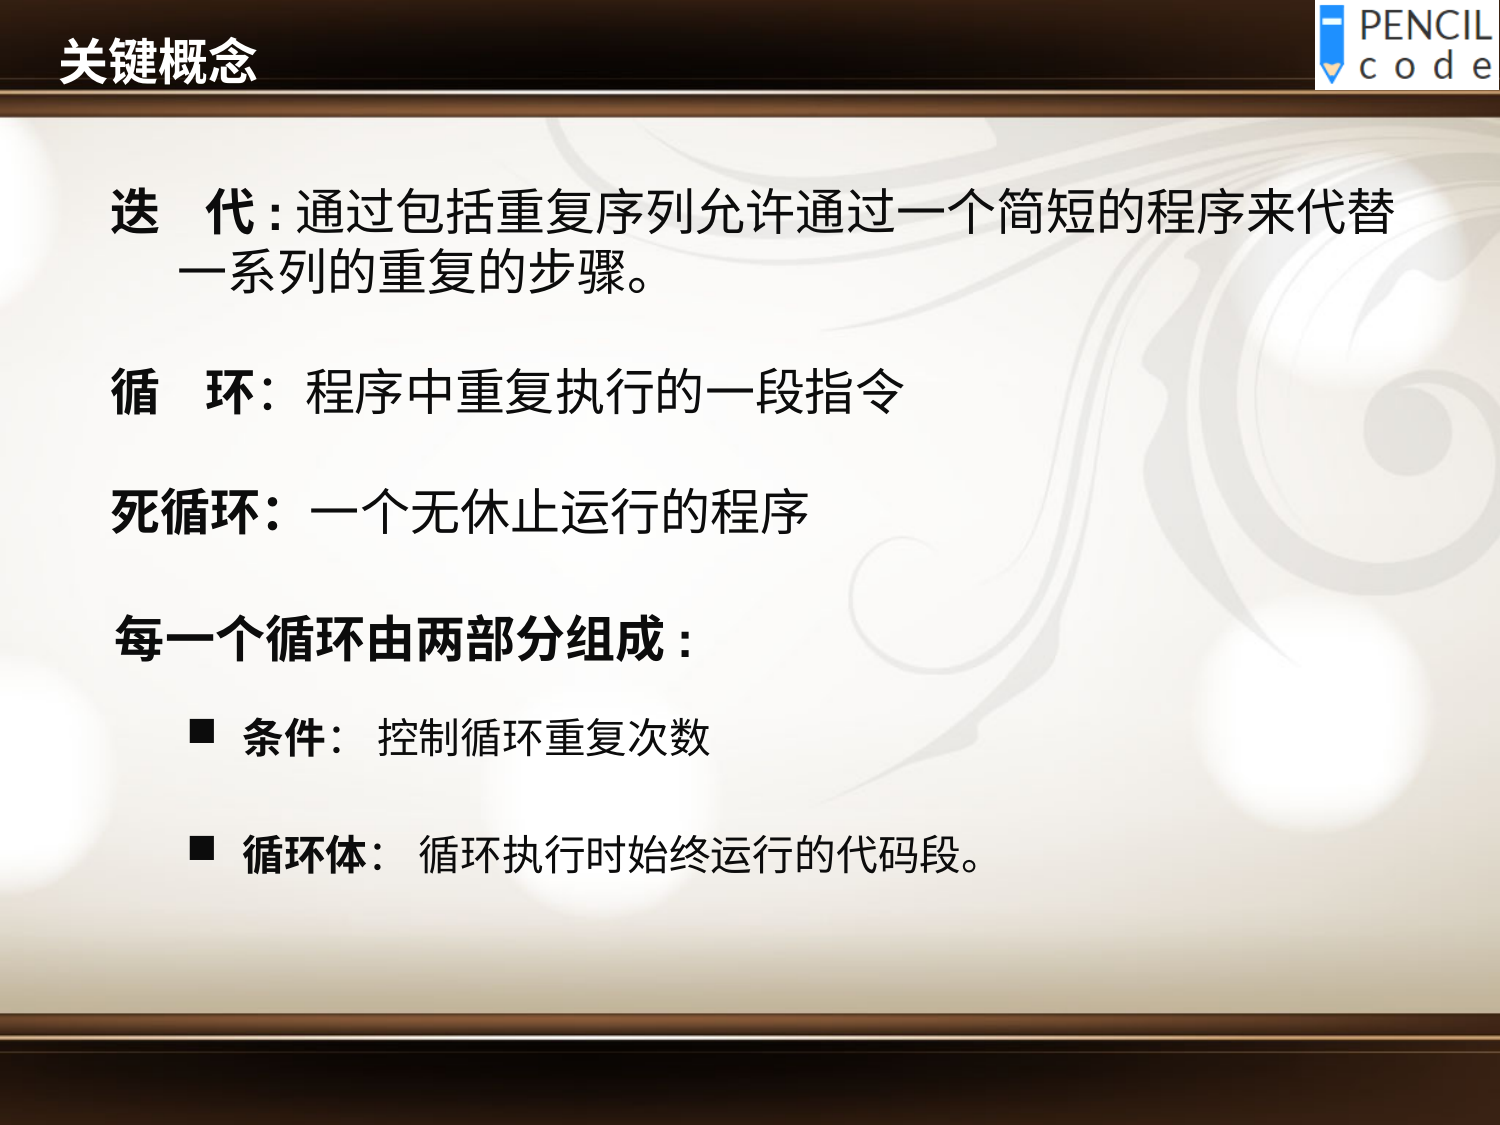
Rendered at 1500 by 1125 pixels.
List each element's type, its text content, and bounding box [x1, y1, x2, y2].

picture [0, 0, 1500, 1125]
list 条件： 控制循环重复次数 循环体： 循环执行时始终运行的代码段。 [170, 703, 1386, 834]
text_box 迭 代:通过包括重复序列允许通过一个简短的程序来代替 一系列的重复的步骤。 循 环：程序中重复执行的一段指令 死循环：一个无休止运行的程序 [95, 172, 1416, 548]
title 关键概念 [43, 6, 1249, 115]
text_box 每一个循环由两部分组成: [100, 600, 1176, 675]
